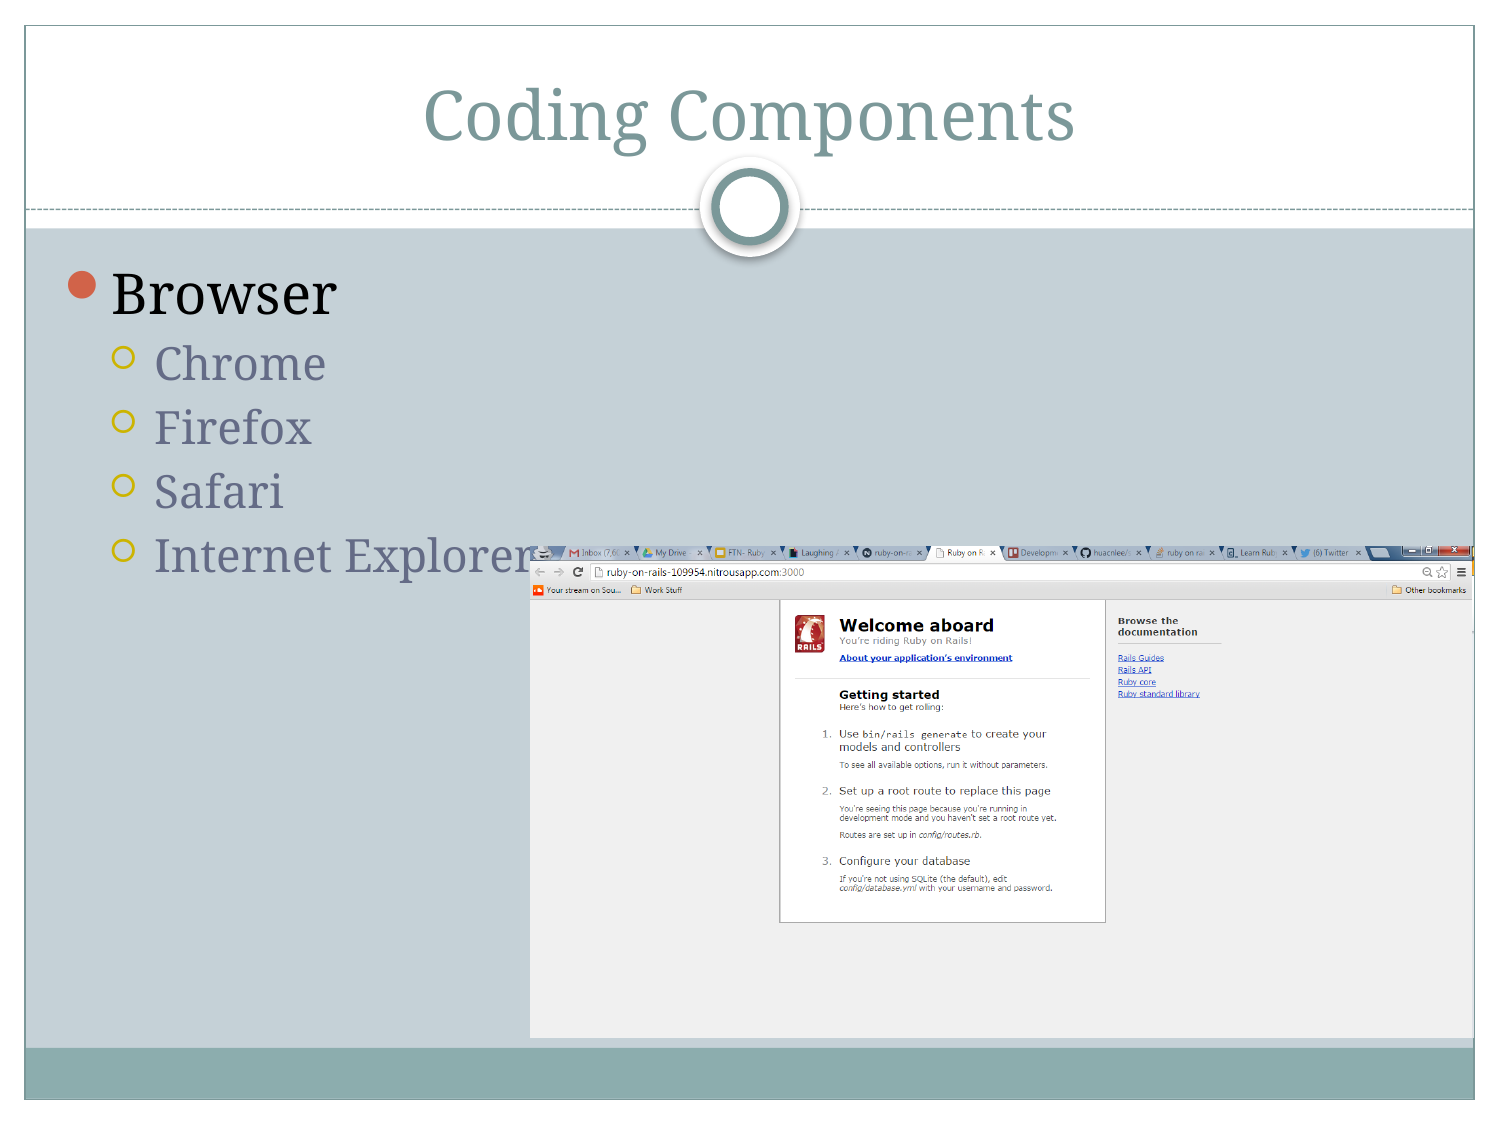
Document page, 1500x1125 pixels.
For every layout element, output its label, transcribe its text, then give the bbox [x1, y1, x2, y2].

title Coding Components [49, 37, 1450, 162]
list Browser Chrome Firefox Safari Internet Explorer [49, 250, 1445, 1001]
picture [530, 546, 1474, 1039]
